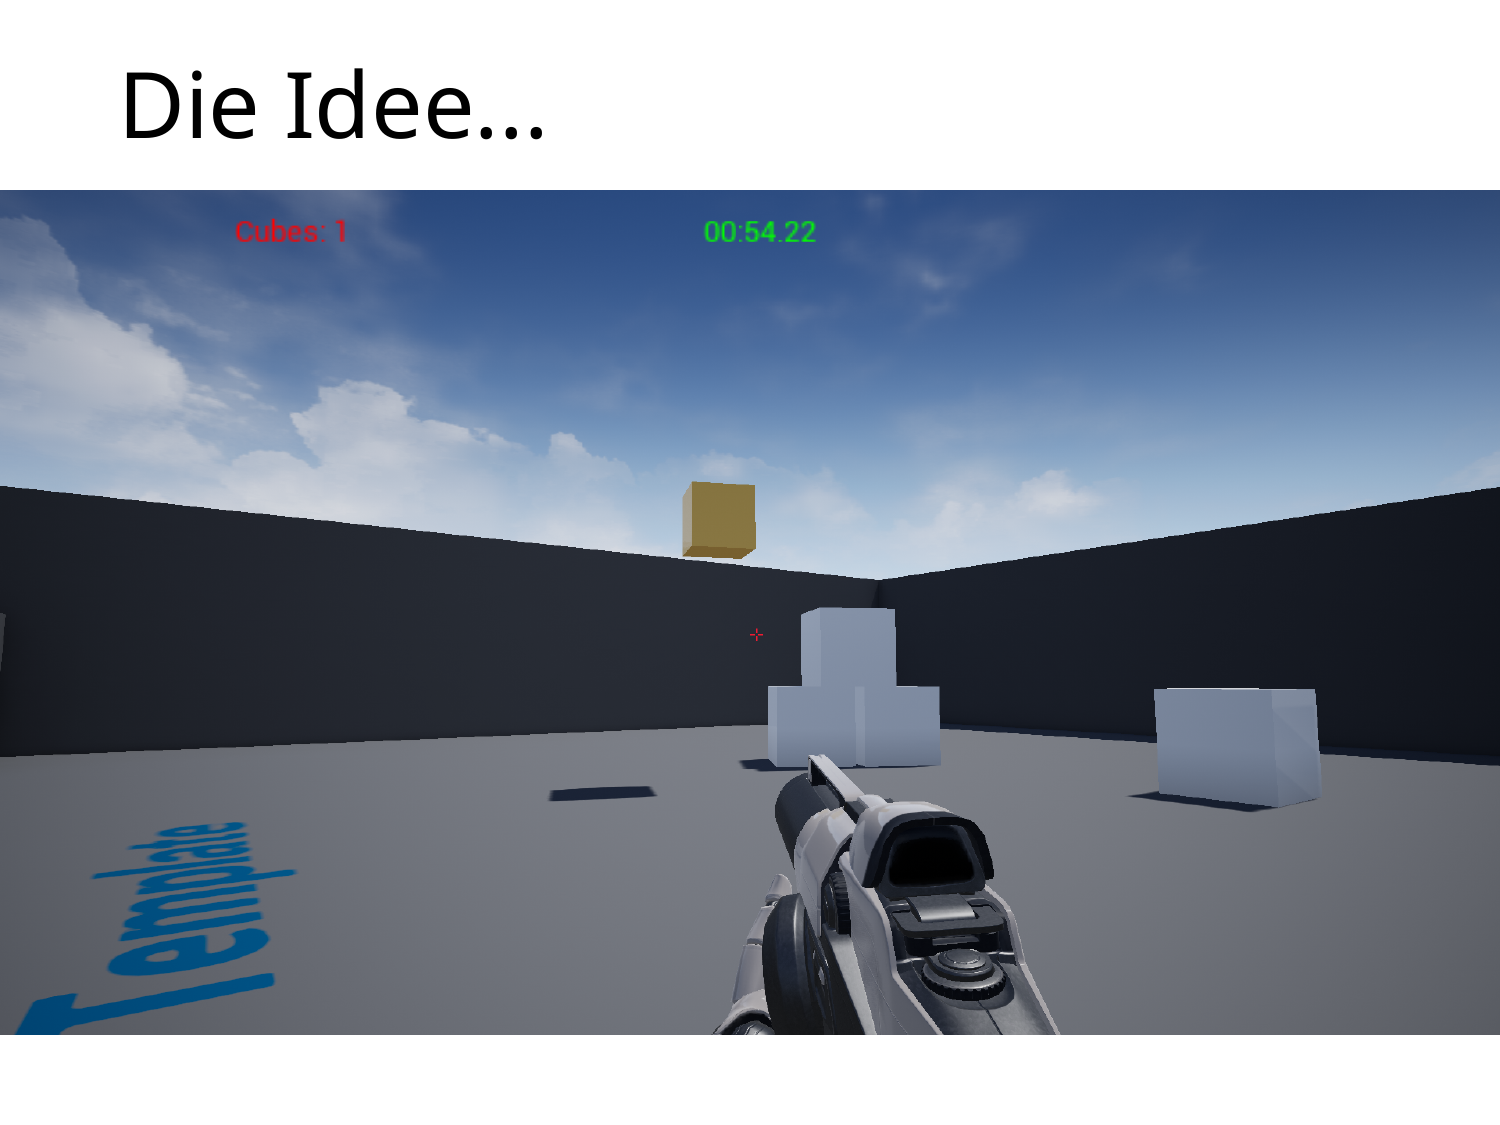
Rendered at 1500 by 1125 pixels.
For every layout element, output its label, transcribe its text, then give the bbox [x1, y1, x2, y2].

title Die Idee... [103, 0, 1397, 190]
picture [0, 190, 1500, 1035]
